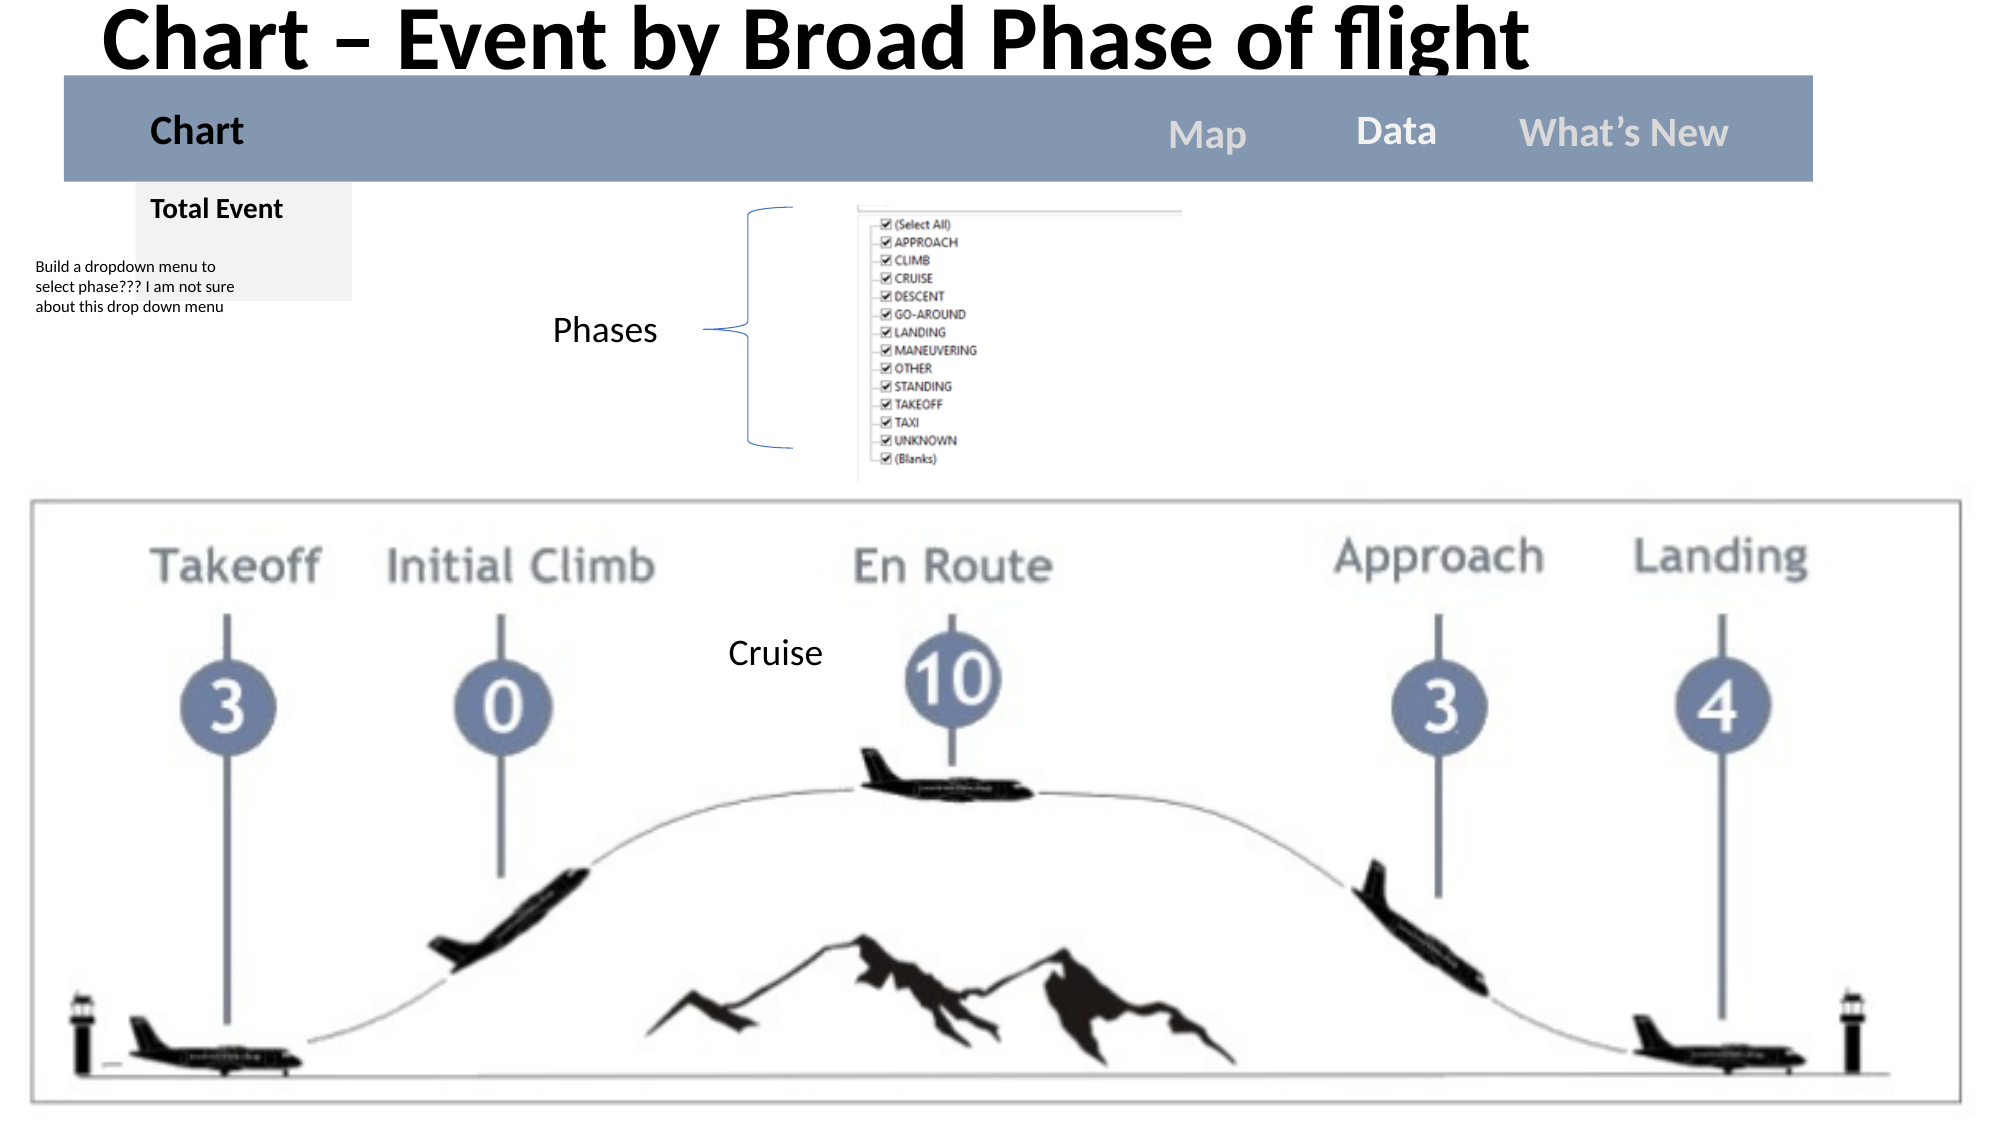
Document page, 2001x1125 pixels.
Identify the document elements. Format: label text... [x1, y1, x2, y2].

text_box Total Event [135, 182, 353, 302]
text_box Phases [538, 297, 823, 358]
title Chart – Event by Broad Phase of flight [87, 0, 1813, 75]
text_box [747, 358, 793, 449]
text_box Chart [135, 95, 277, 161]
text_box What’s New [1504, 96, 1759, 162]
text_box [747, 206, 793, 297]
text_box Map [1153, 99, 1315, 165]
text_box Data [1341, 95, 1504, 161]
text_box [63, 75, 1813, 182]
picture [0, 205, 1993, 1124]
text_box Build a dropdown menu to select phase??? I am not sure about this drop down menu [20, 248, 253, 324]
